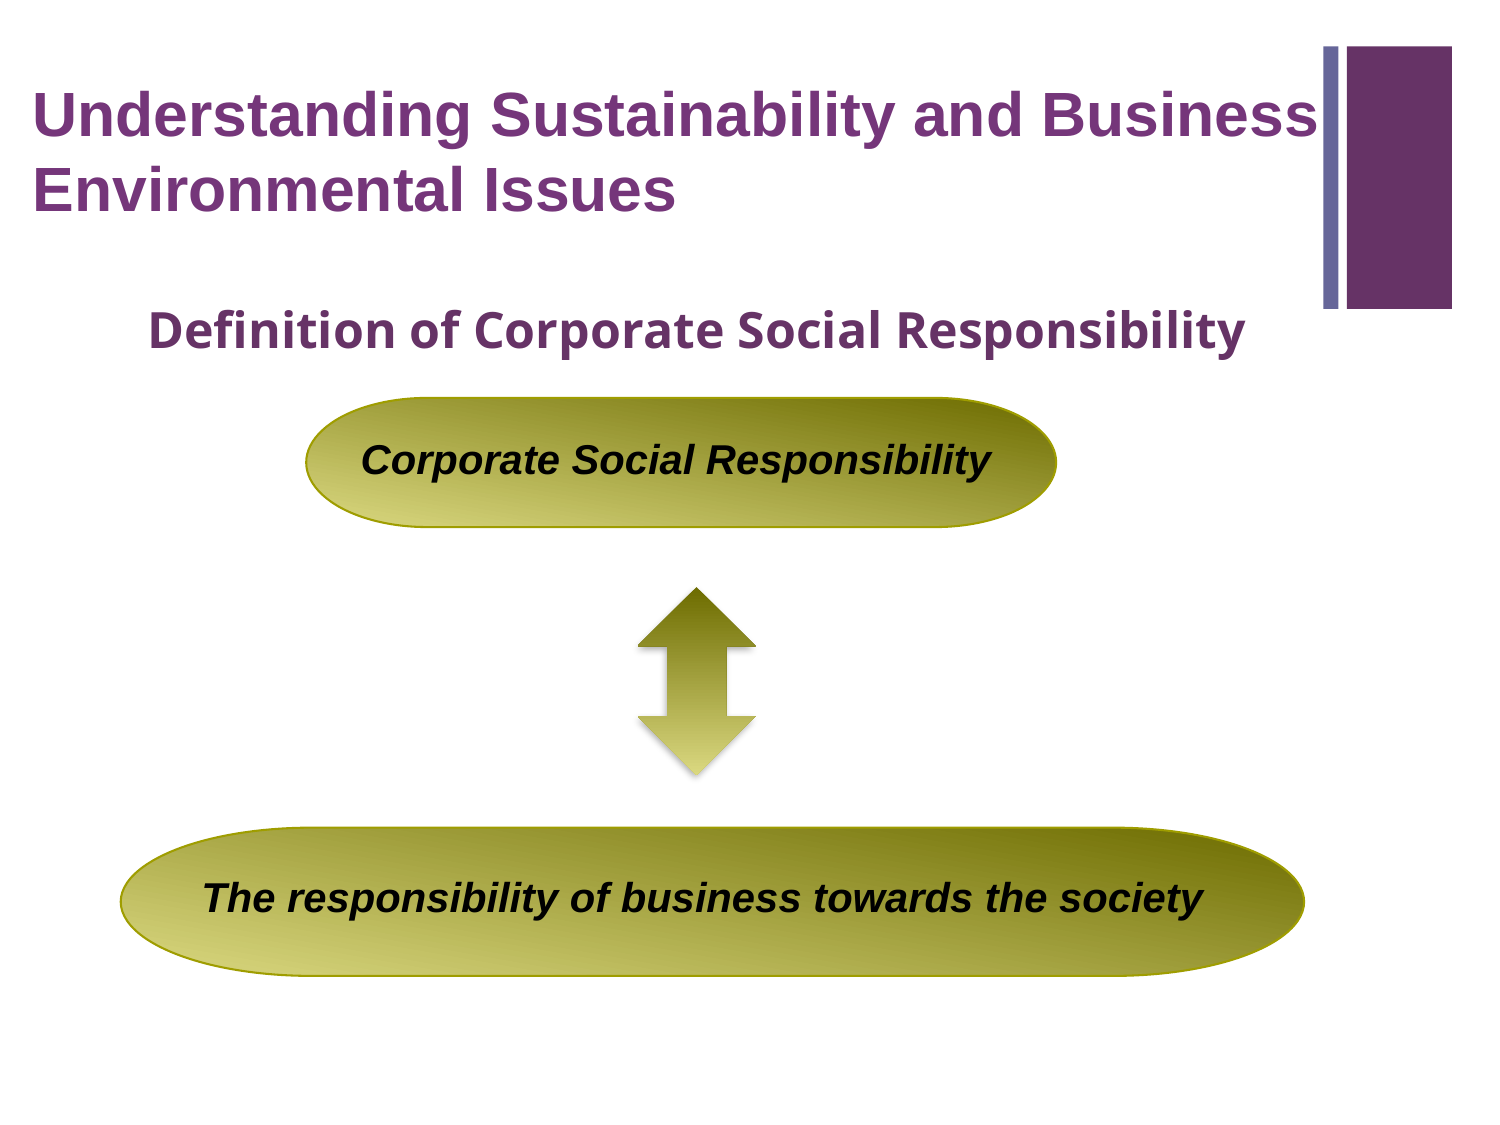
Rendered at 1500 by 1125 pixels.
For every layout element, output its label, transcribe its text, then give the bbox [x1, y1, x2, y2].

text_box [637, 587, 756, 776]
text_box Corporate Social Responsibility [345, 425, 1034, 491]
text_box Understanding Sustainability and Business Environmental Issues [17, 66, 1412, 256]
text_box [119, 826, 1306, 977]
title Definition of Corporate Social Responsibility [88, 290, 1306, 386]
text_box [305, 396, 1058, 529]
text_box The responsibility of business towards the society [177, 863, 1259, 928]
